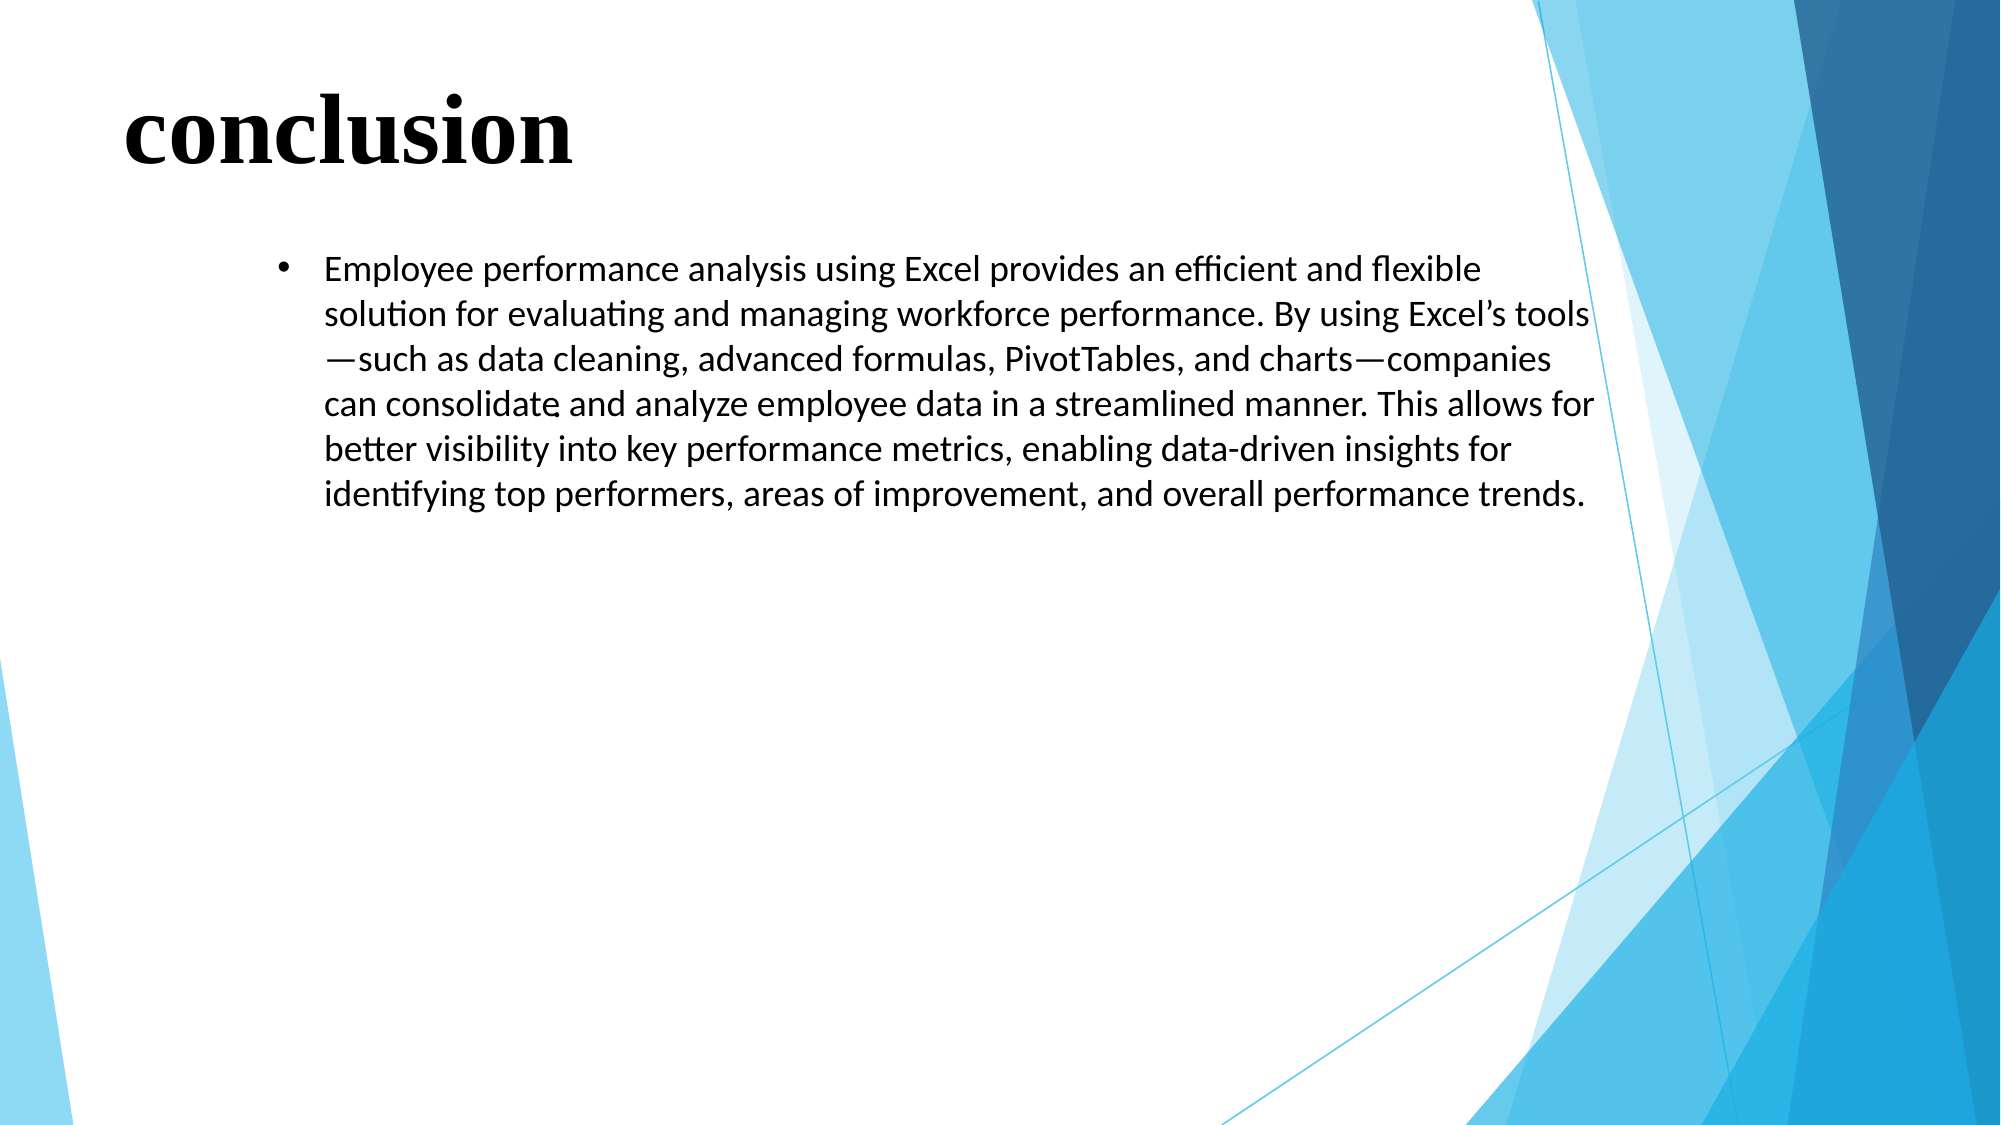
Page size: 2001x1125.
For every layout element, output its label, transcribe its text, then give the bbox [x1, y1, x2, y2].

title conclusion [123, 63, 1877, 188]
text_box Employee performance analysis using Excel provides an efficient and flexible solution for evaluating and managing workforce performance. By using Excel’s tools—such as data cleaning, advanced formulas, PivotTables, and charts—companies can consolidate and analyze employee data in a streamlined manner. This allows for better visibility into key performance metrics, enabling data-driven insights for identifying top performers, areas of improvement, and overall performance trends. [262, 236, 1613, 522]
